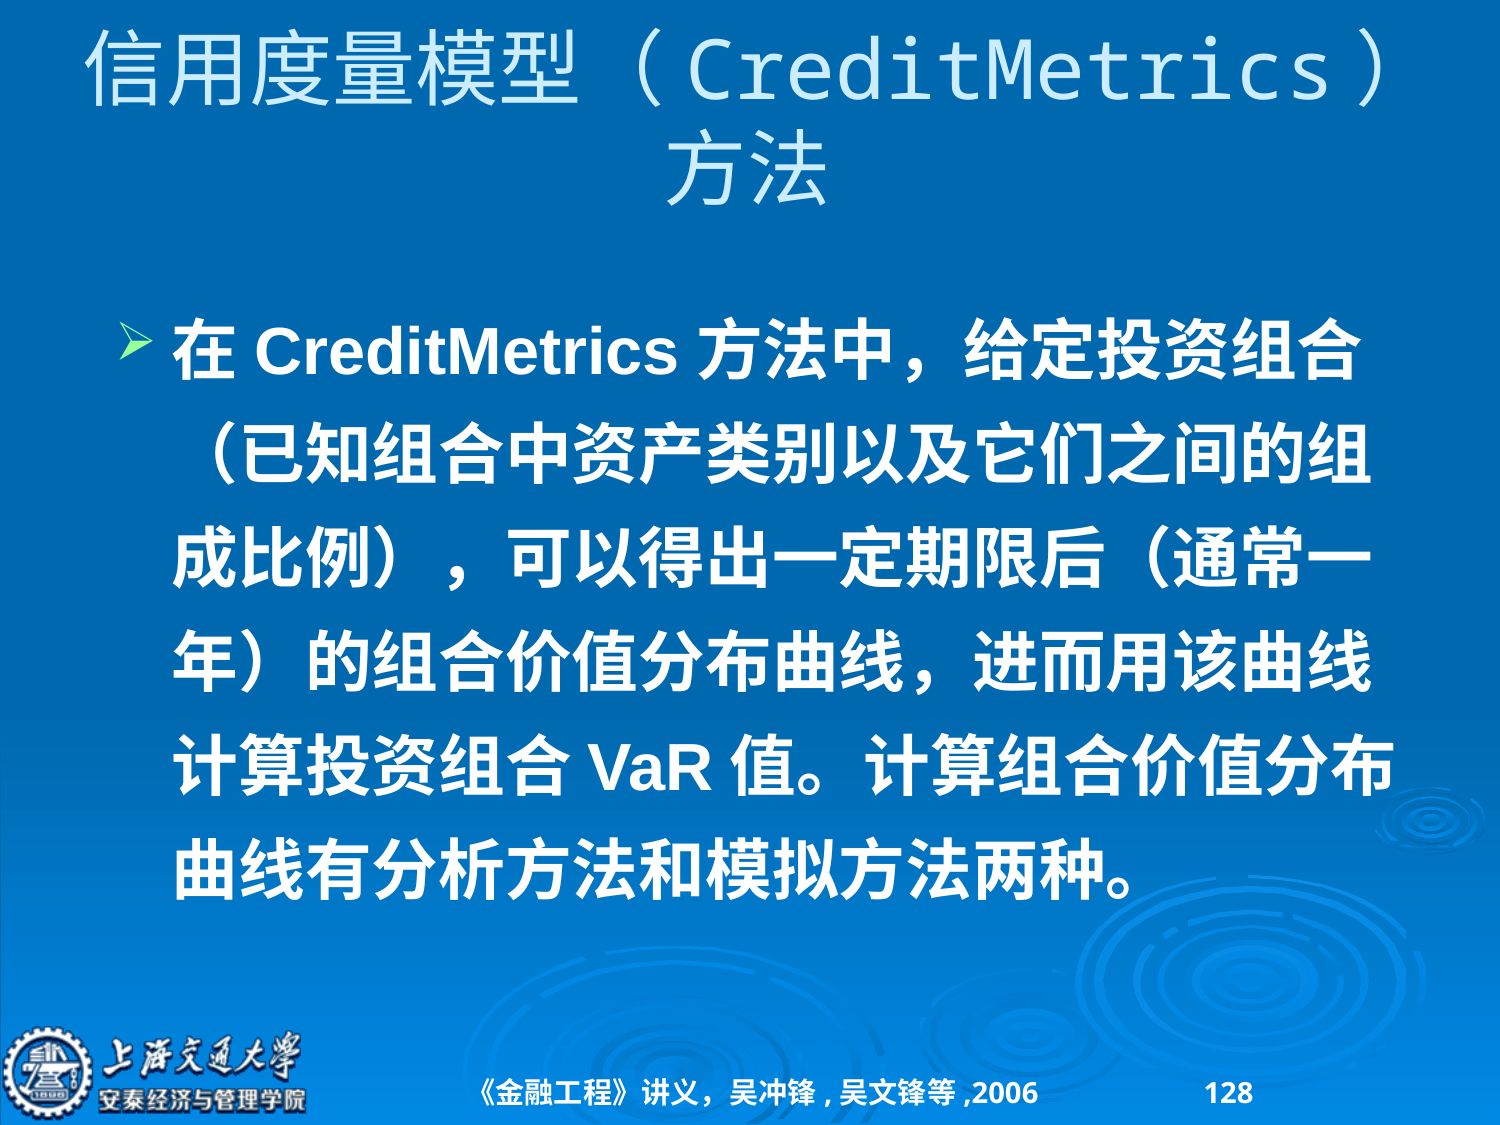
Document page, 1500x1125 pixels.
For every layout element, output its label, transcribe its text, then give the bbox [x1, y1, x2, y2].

title 信用度量模型（CreditMetrics）方法 [17, 78, 1477, 154]
list 在CreditMetrics方法中，给定投资组合（已知组合中资产类别以及它们之间的组成比例），可以得出一定期限后（通常一年）的组合价值分布曲线，进而用该曲线计算投资组合VaR值。计算组合价值分布曲线有分析方法和模拟方法两种。 [100, 276, 1431, 965]
picture [0, 1017, 313, 1125]
